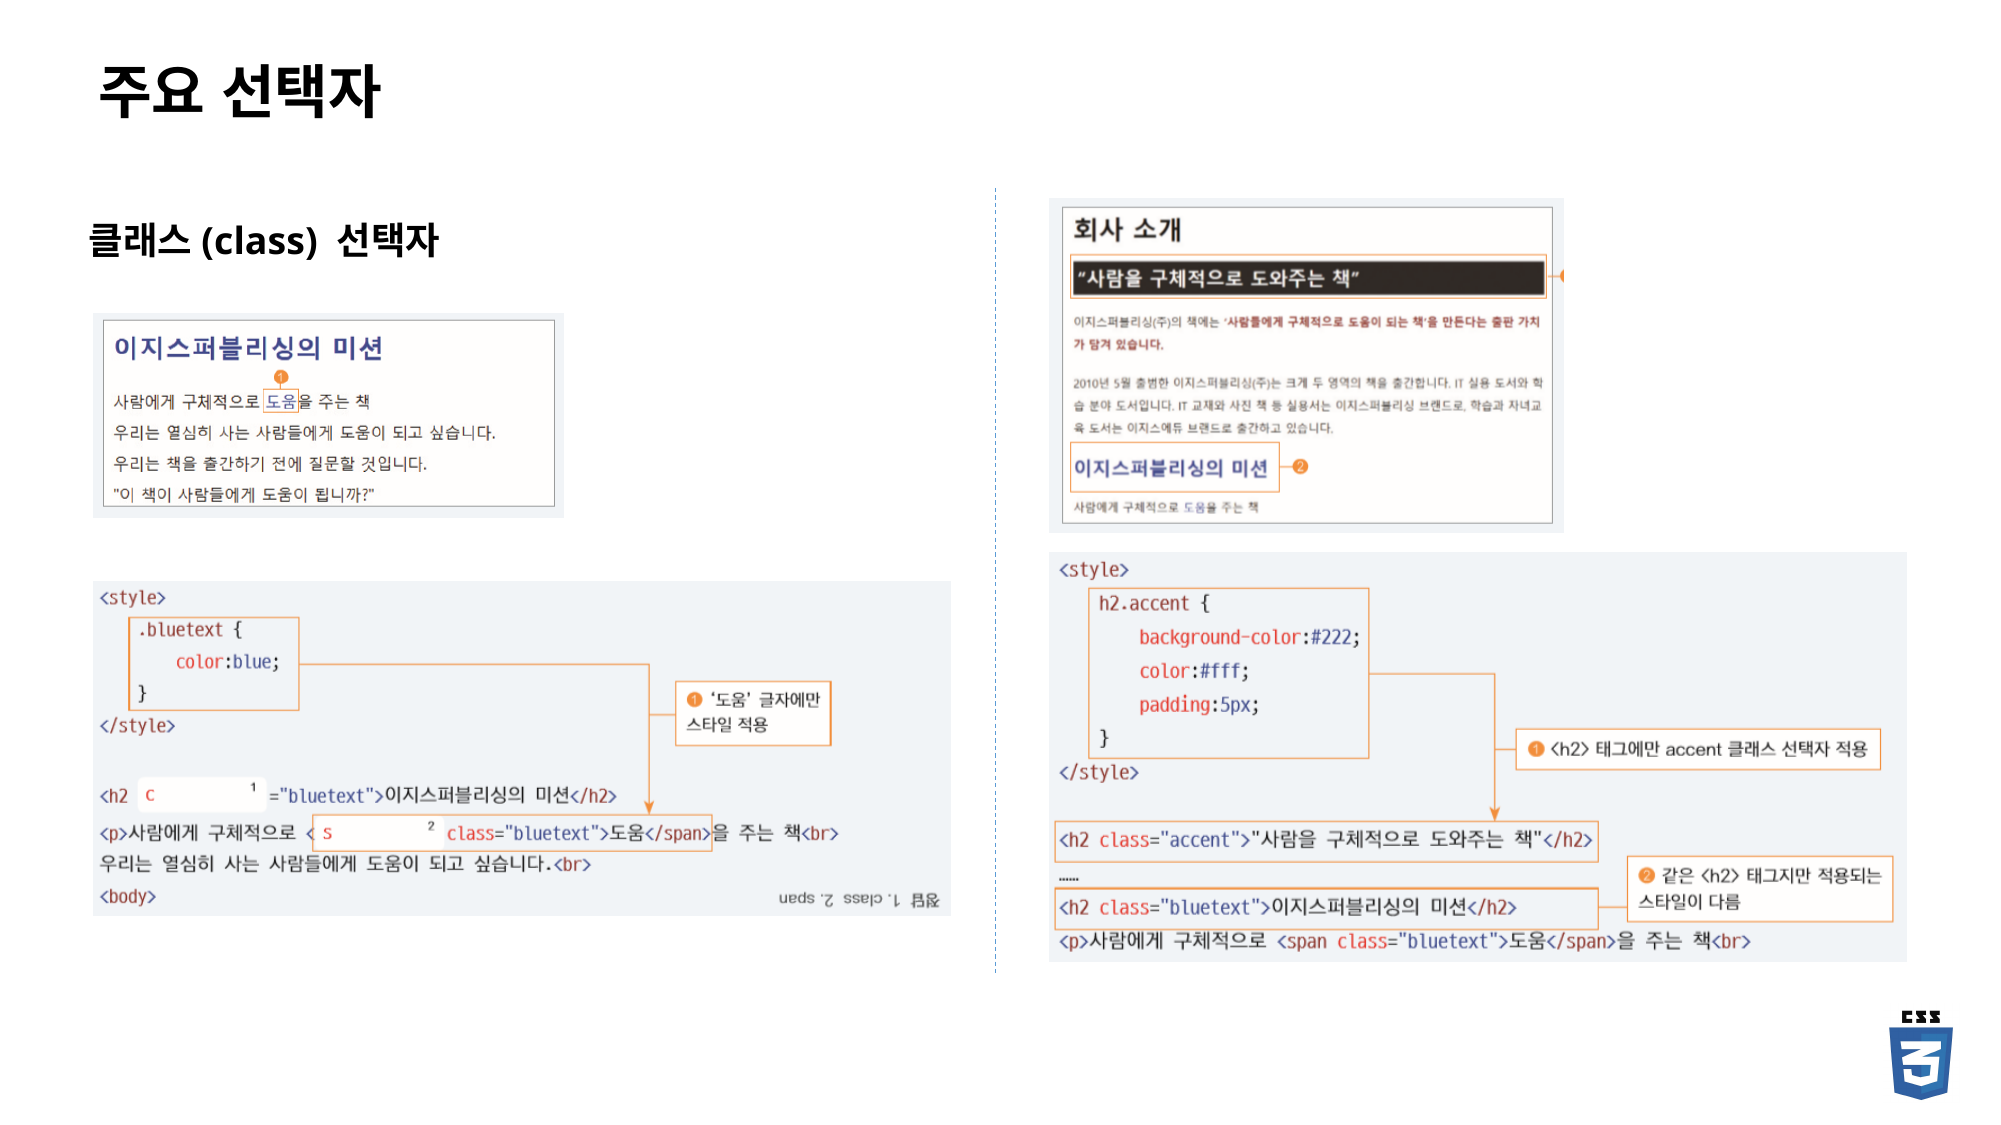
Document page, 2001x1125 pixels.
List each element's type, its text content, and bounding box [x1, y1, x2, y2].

picture [1049, 198, 1564, 533]
picture [93, 581, 951, 916]
title 주요 선택자 [83, 40, 1575, 150]
picture [1883, 1003, 1960, 1103]
picture [93, 313, 564, 518]
text_box 클래스(class) 선택자 [74, 209, 896, 269]
picture [1049, 552, 1907, 962]
